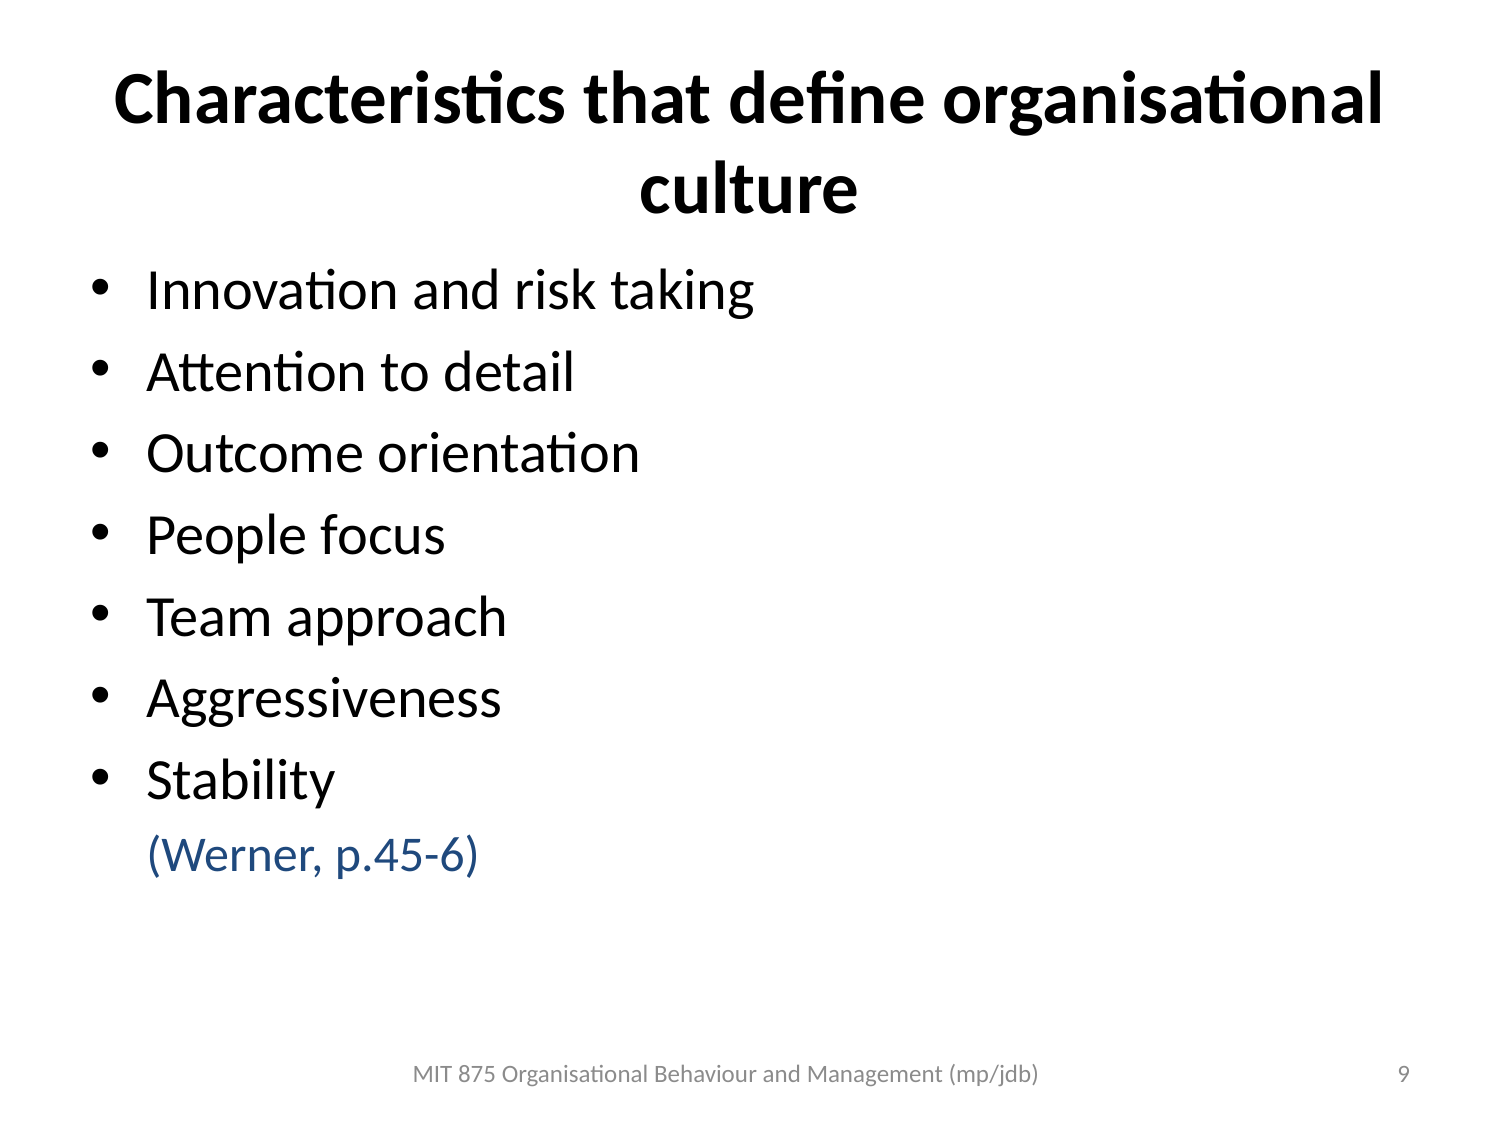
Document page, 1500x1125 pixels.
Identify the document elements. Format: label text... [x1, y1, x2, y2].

footer MIT 875 Organisational Behaviour and Management (mp/jdb) [304, 1042, 1149, 1103]
list Innovation and risk taking Attention to detail Outcome orientation People focus Team approach Aggressiveness Stability (Werner, p.45-6) [74, 243, 1426, 953]
title Characteristics that define organisational culture [74, 44, 1426, 233]
slide_number 9 [1149, 1042, 1425, 1103]
